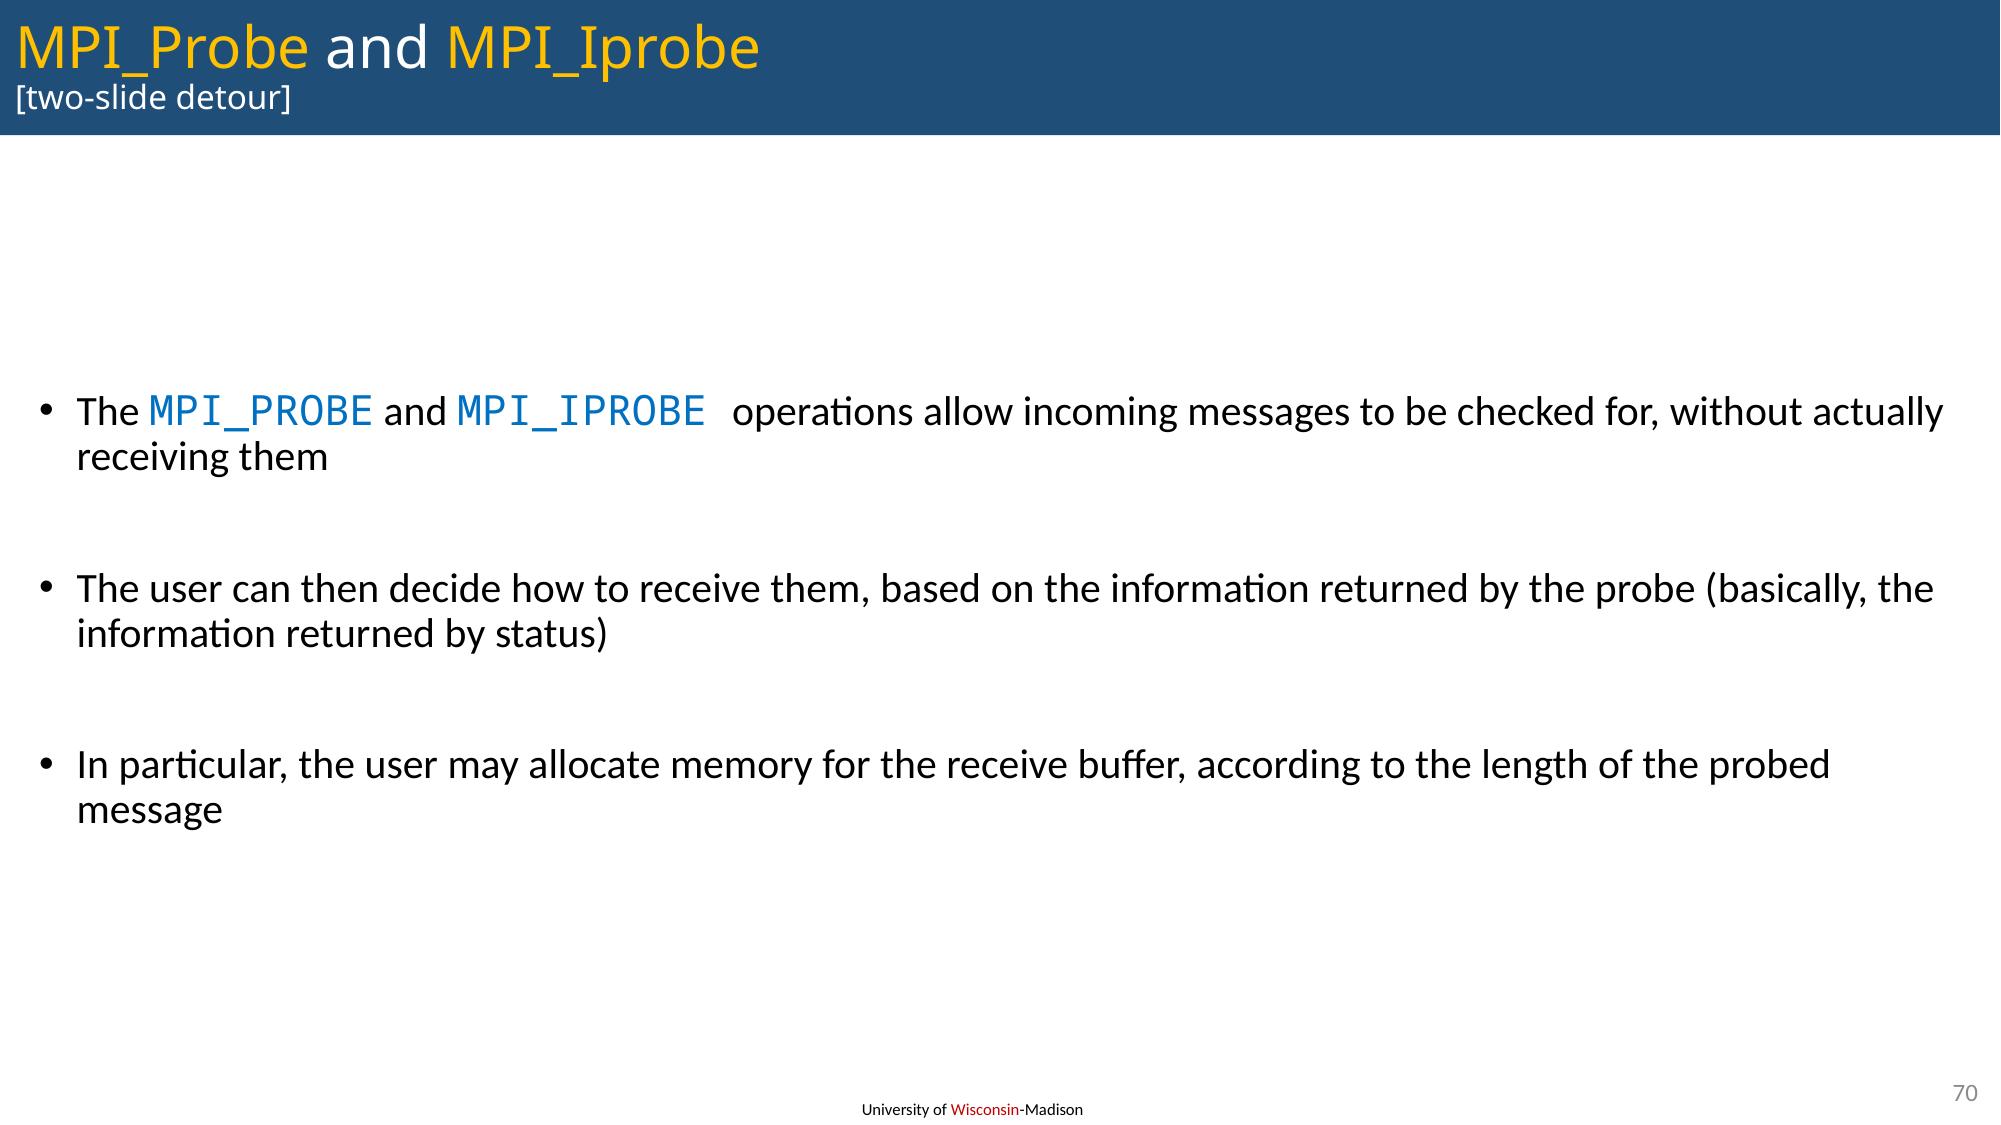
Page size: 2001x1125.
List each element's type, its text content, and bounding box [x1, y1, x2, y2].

title MPI_Probe and MPI_Iprobe [two-slide detour] [0, 0, 2000, 136]
slide_number 70 [1879, 1069, 1994, 1114]
list The MPI_PROBE and MPI_IPROBE operations allow incoming messages to be checked for, without actually receiving them The user can then decide how to receive them, based on the information returned by the probe (basically, the information returned by status) In particular, the user may allocate memory for the receive buffer, according to the length of the probed message [24, 245, 1987, 1055]
